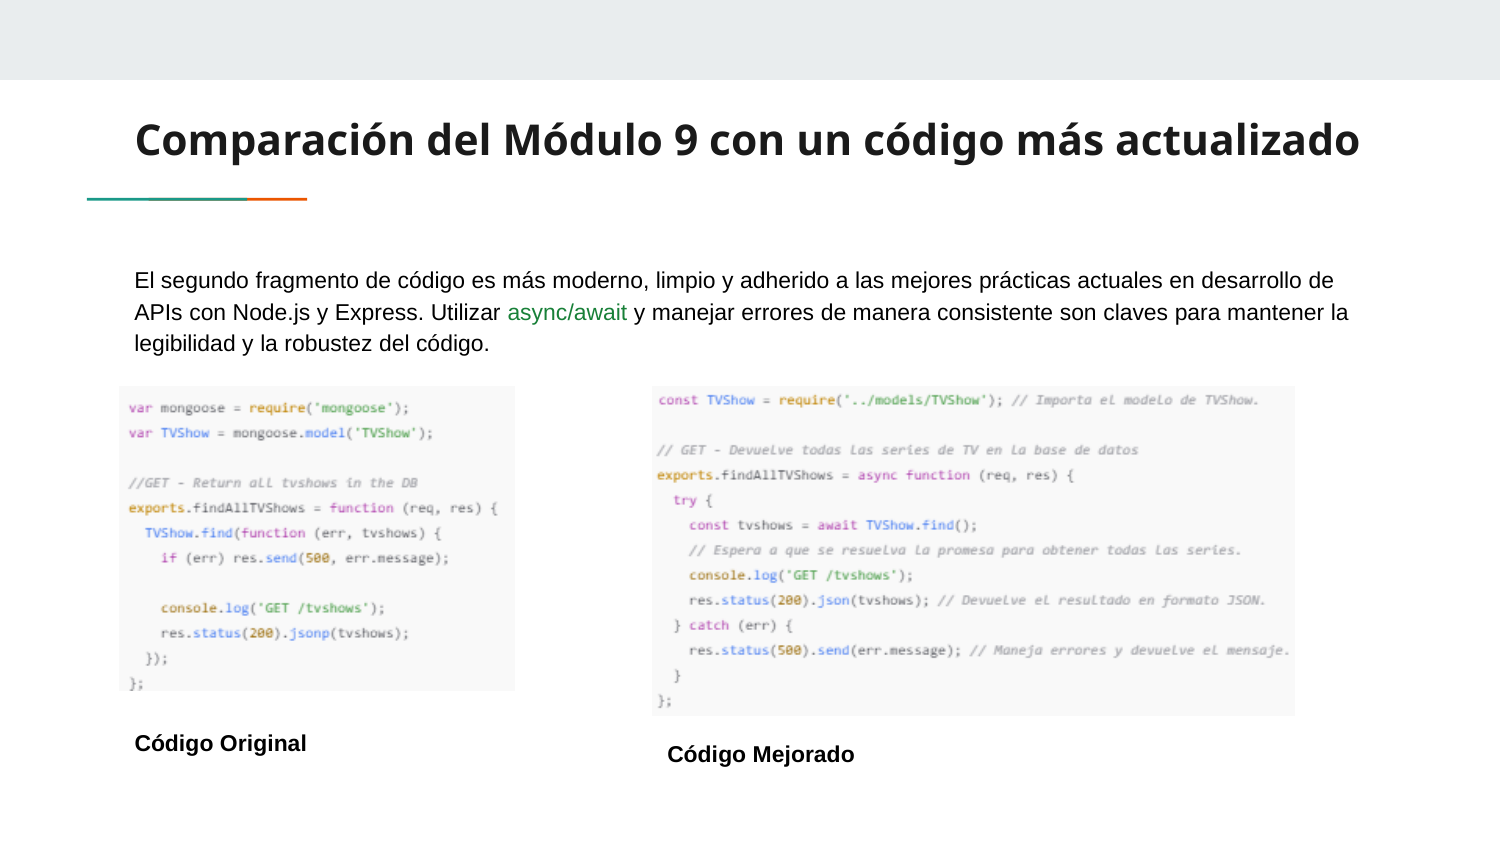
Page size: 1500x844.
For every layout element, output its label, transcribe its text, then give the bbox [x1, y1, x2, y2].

title Comparación del Módulo 9 con un código más actualizado [119, 98, 1381, 186]
picture [652, 385, 1295, 717]
picture [119, 385, 516, 692]
text_box Código Original [119, 709, 350, 771]
list El segundo fragmento de código es más moderno, limpio y adherido a las mejores prácticas actuales en desarrollo de APIs con Node.js y Express. Utilizar async/await y manejar errores de manera consistente son claves para mantener la legibilidad y la robustez del código. [119, 246, 1381, 618]
text_box Código Mejorado [652, 724, 883, 782]
